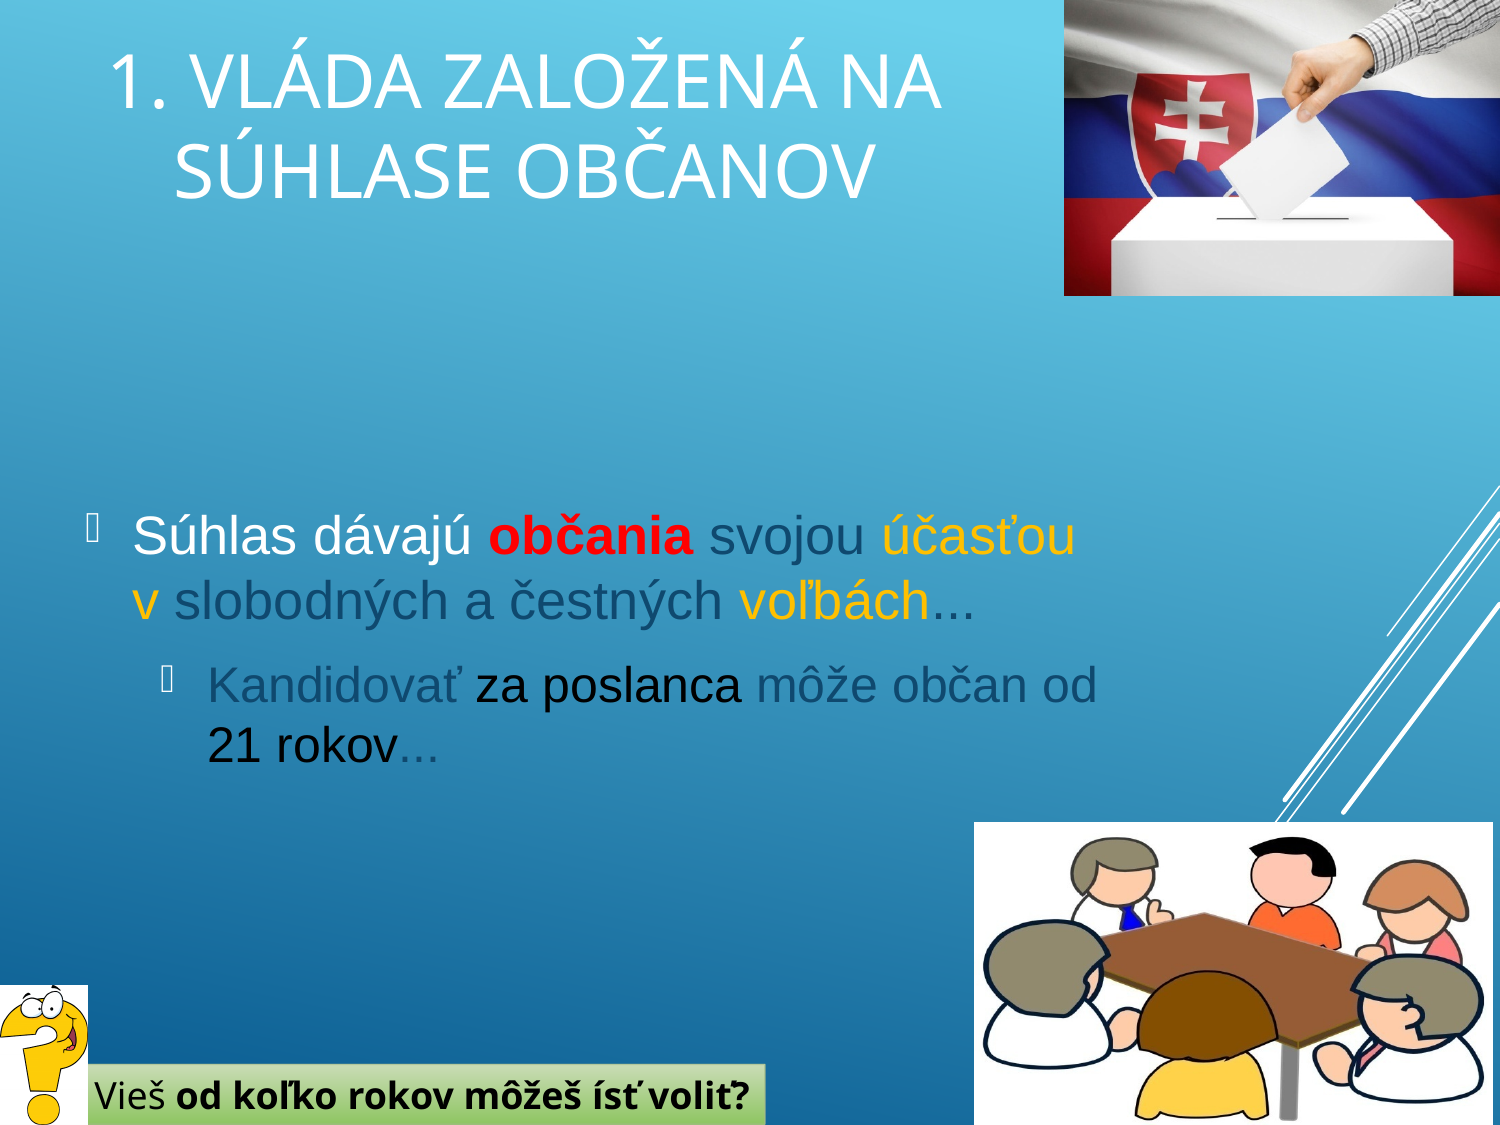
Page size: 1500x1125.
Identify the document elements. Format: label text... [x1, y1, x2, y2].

title 1. Vláda založená na súhlase občanov [0, 0, 1050, 248]
picture [1064, 0, 1500, 296]
picture [974, 822, 1494, 1125]
list Súhlas dávajú občania svojou účasťou v slobodných a čestných voľbách... Kandidovať za poslanca môže občan od 21 rokov... [70, 339, 1121, 933]
text_box Vieš od koľko rokov môžeš ísť voliť? [88, 1064, 766, 1125]
picture [0, 984, 88, 1125]
